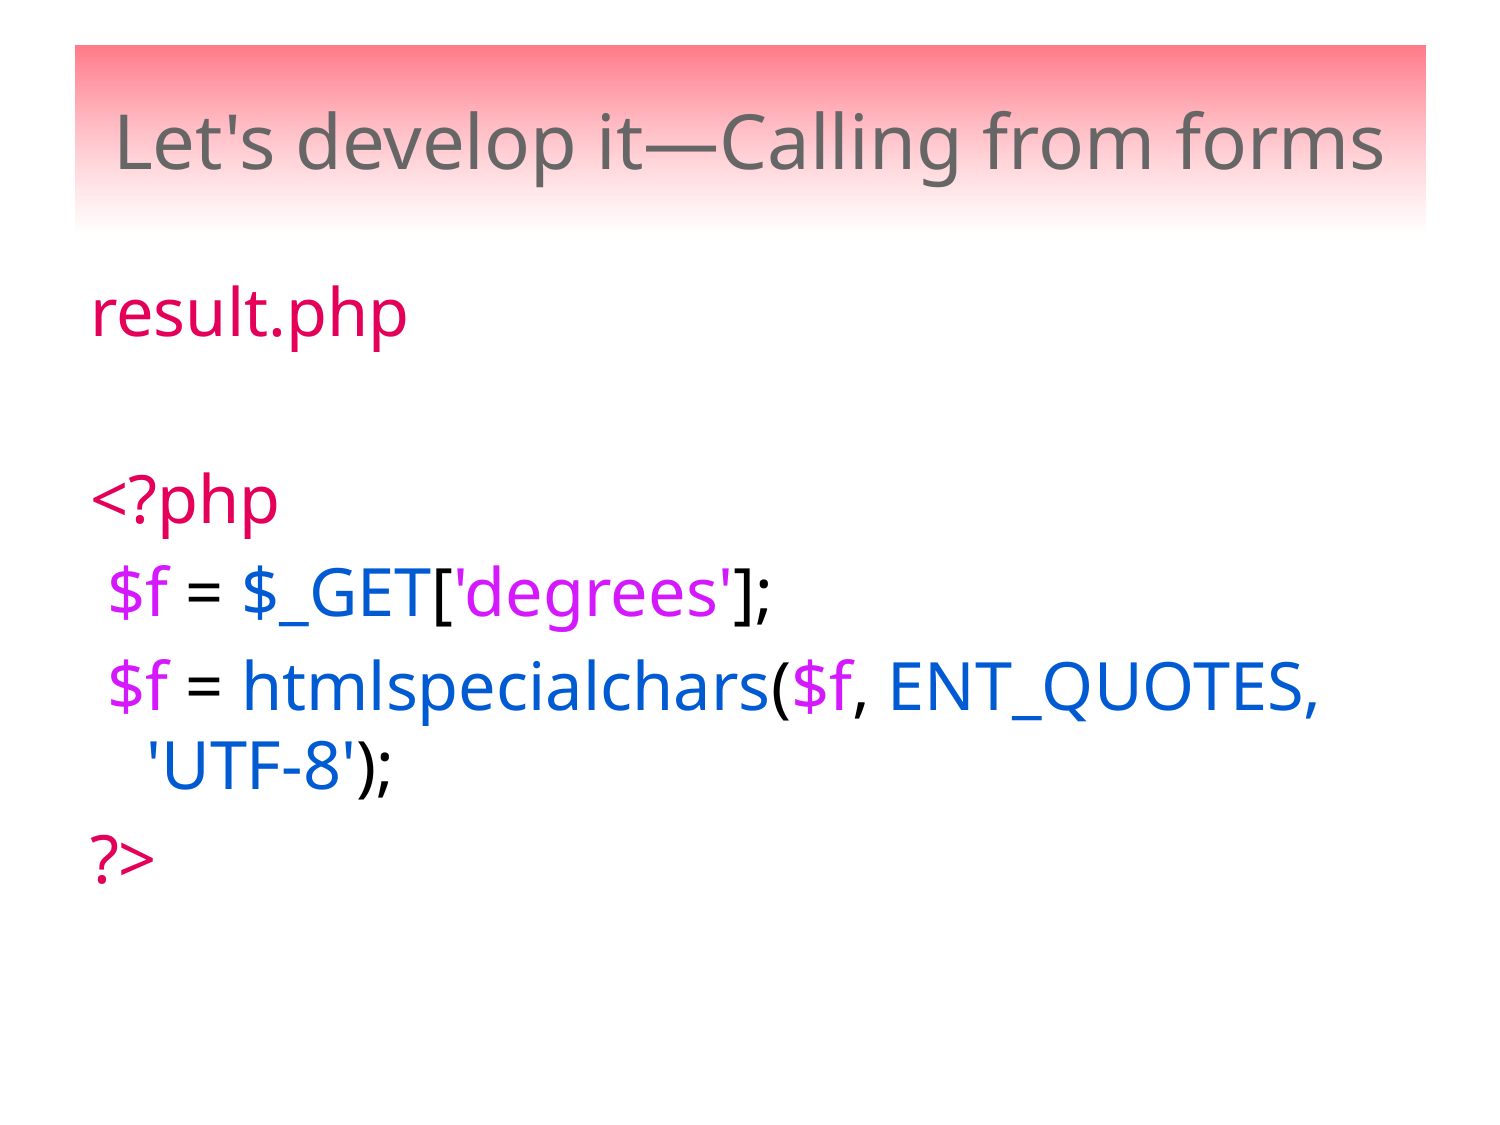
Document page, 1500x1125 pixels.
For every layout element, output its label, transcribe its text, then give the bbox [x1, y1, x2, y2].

list result.php <?php $f = $_GET['degrees']; $f = htmlspecialchars($f, ENT_QUOTES, 'UTF-8'); ?> [75, 262, 1425, 1005]
title Let's develop it—Calling from forms [75, 45, 1425, 233]
